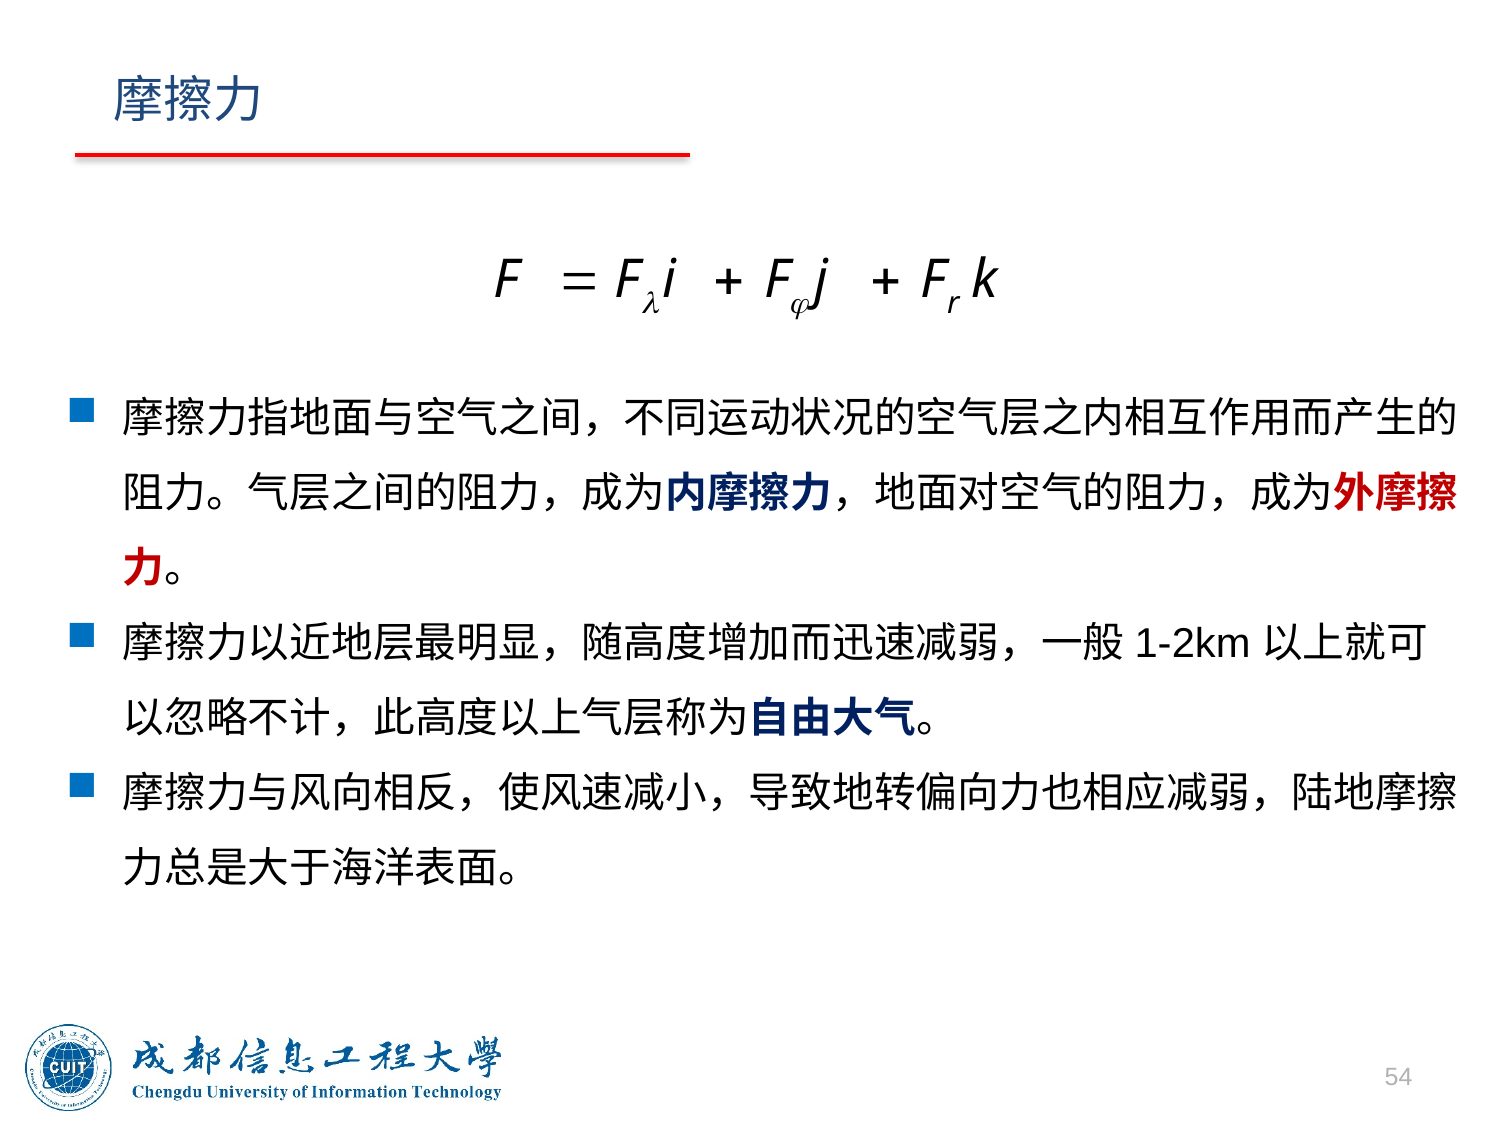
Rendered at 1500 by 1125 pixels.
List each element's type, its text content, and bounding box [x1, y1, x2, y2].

title 摩擦力 [75, 45, 1425, 150]
picture [25, 1024, 501, 1111]
slide_number 54 [1277, 1045, 1428, 1106]
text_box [485, 229, 1014, 334]
text_box 摩擦力指地面与空气之间，不同运动状况的空气层之内相互作用而产生的阻力。气层之间的阻力，成为内摩擦力，地面对空气的阻力，成为外摩擦力。 摩擦力以近地层最明显，随高度增加而迅速减弱，一般1-2km以上就可以忽略不计，此高度以上气层称为自由大气。 摩擦力与风向相反，使风速减小，导致地转偏向力也相应减弱，陆地摩擦力总是大于海洋表面。 [51, 358, 1481, 898]
